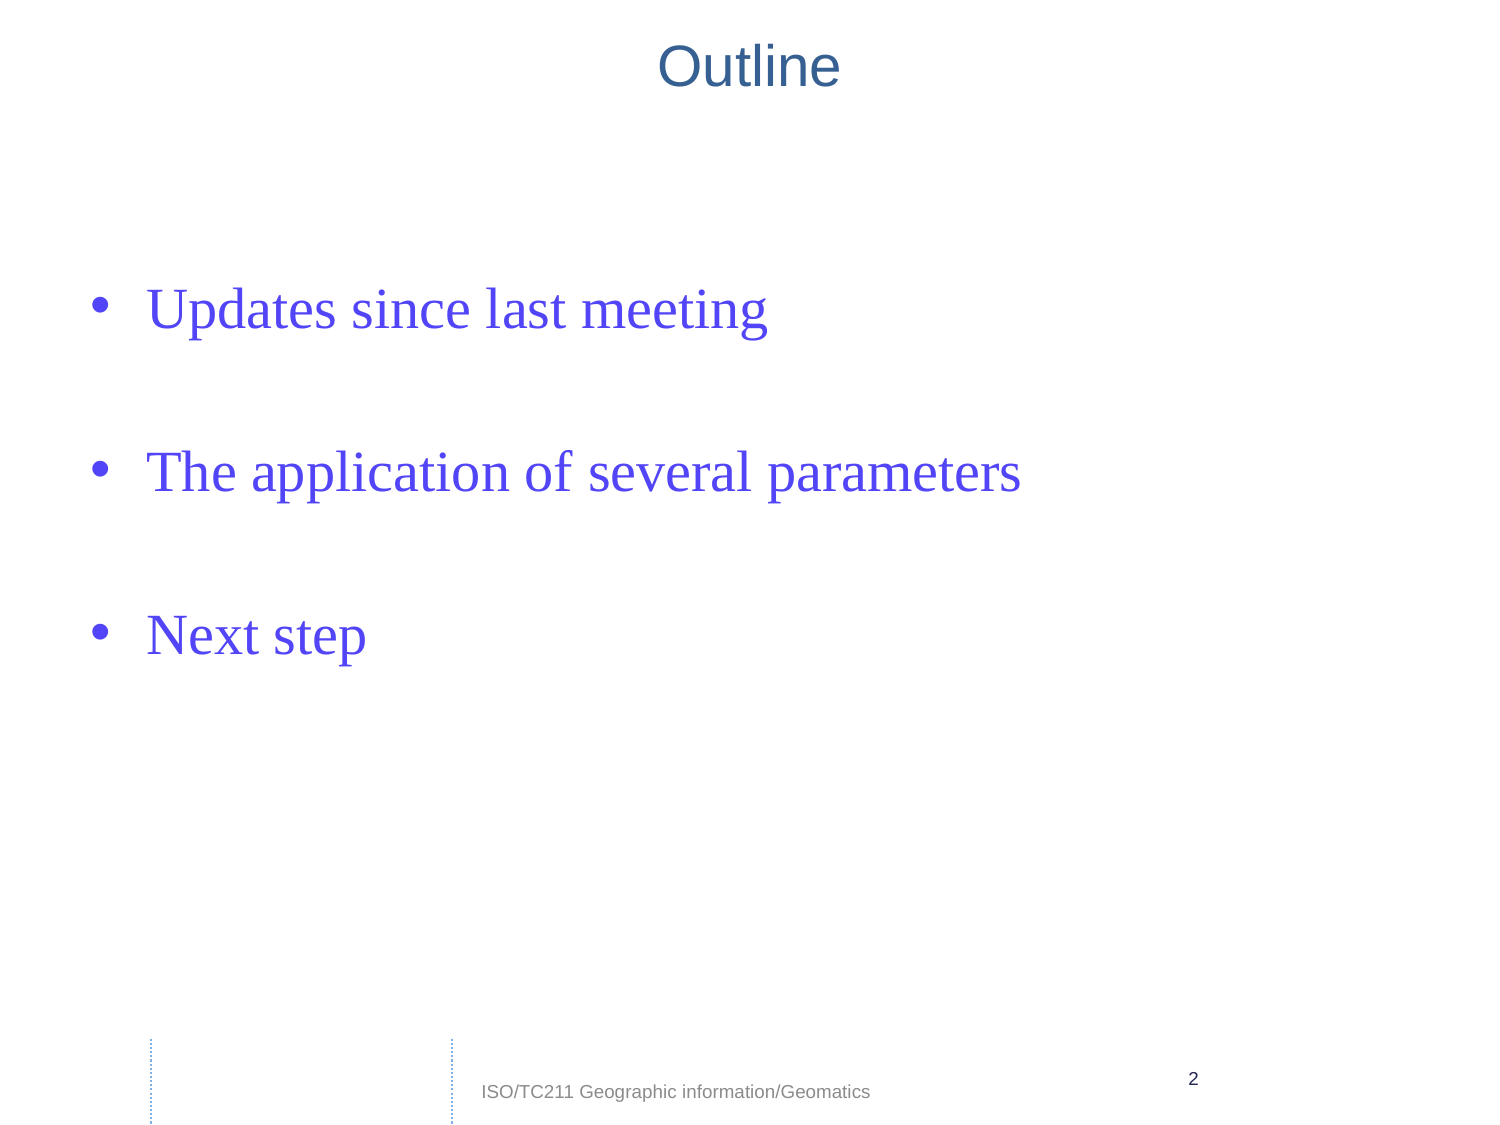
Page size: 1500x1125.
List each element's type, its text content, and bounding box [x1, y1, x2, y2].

title Outline [75, 1, 1425, 126]
list Updates since last meeting The application of several parameters Next step [75, 262, 1425, 1005]
